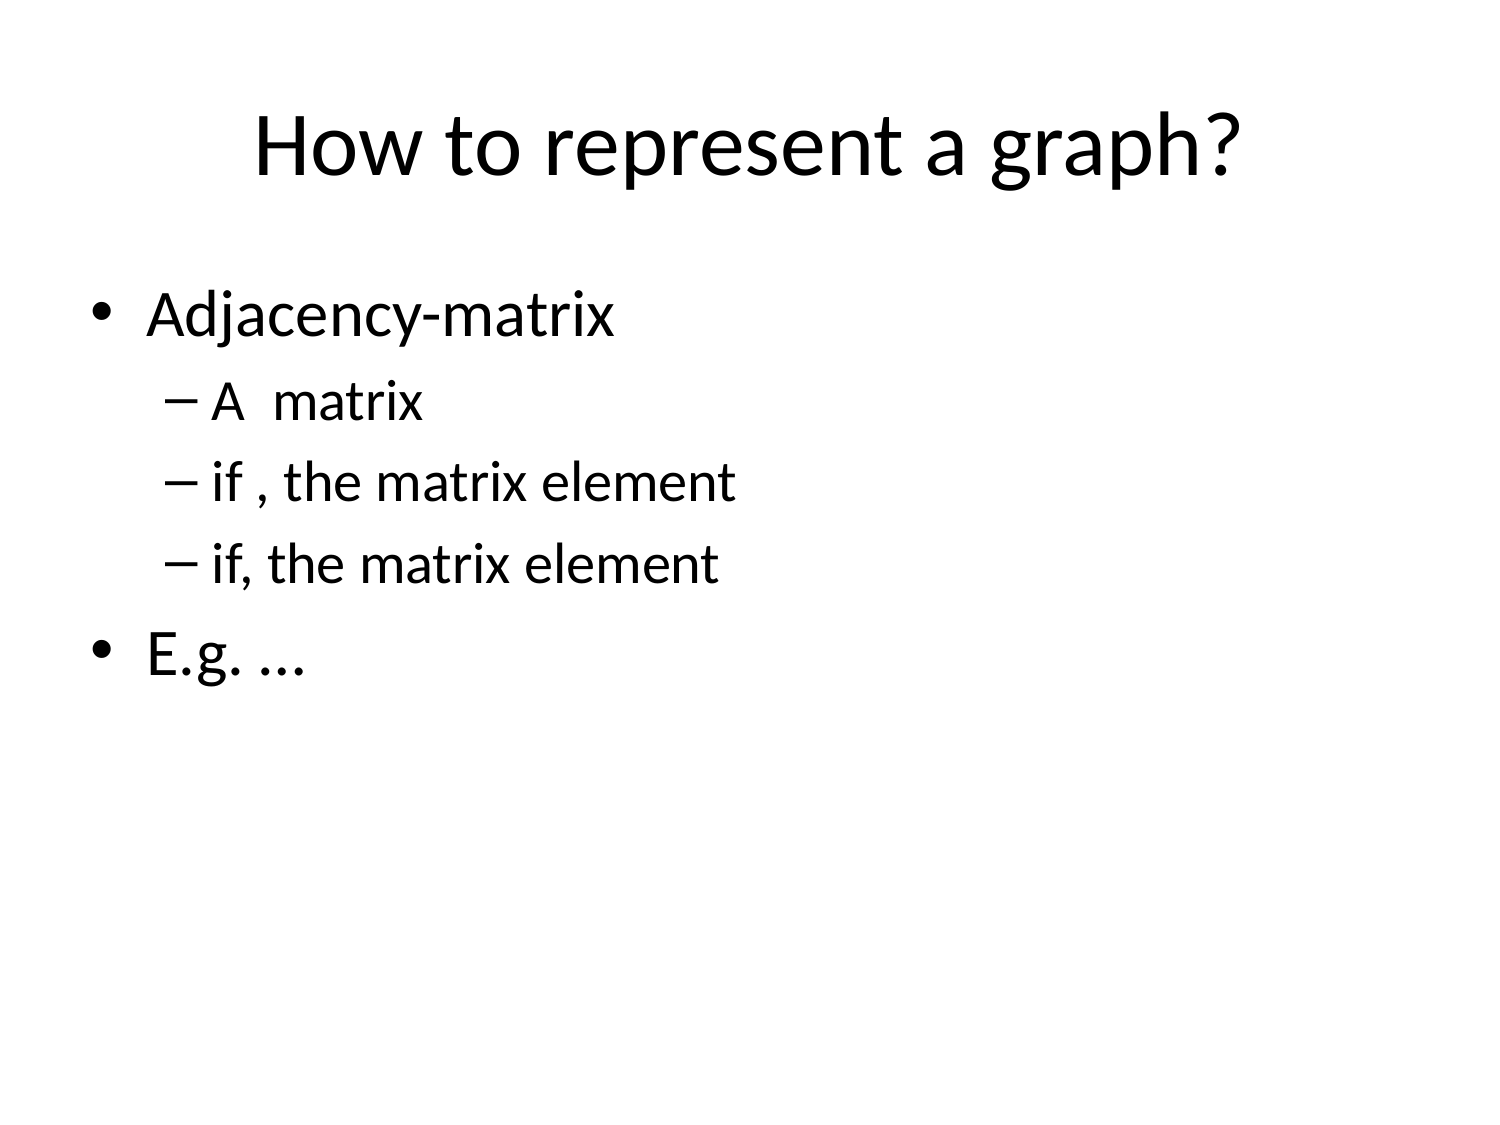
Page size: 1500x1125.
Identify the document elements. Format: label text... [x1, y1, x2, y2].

title How to represent a graph? [75, 45, 1425, 233]
